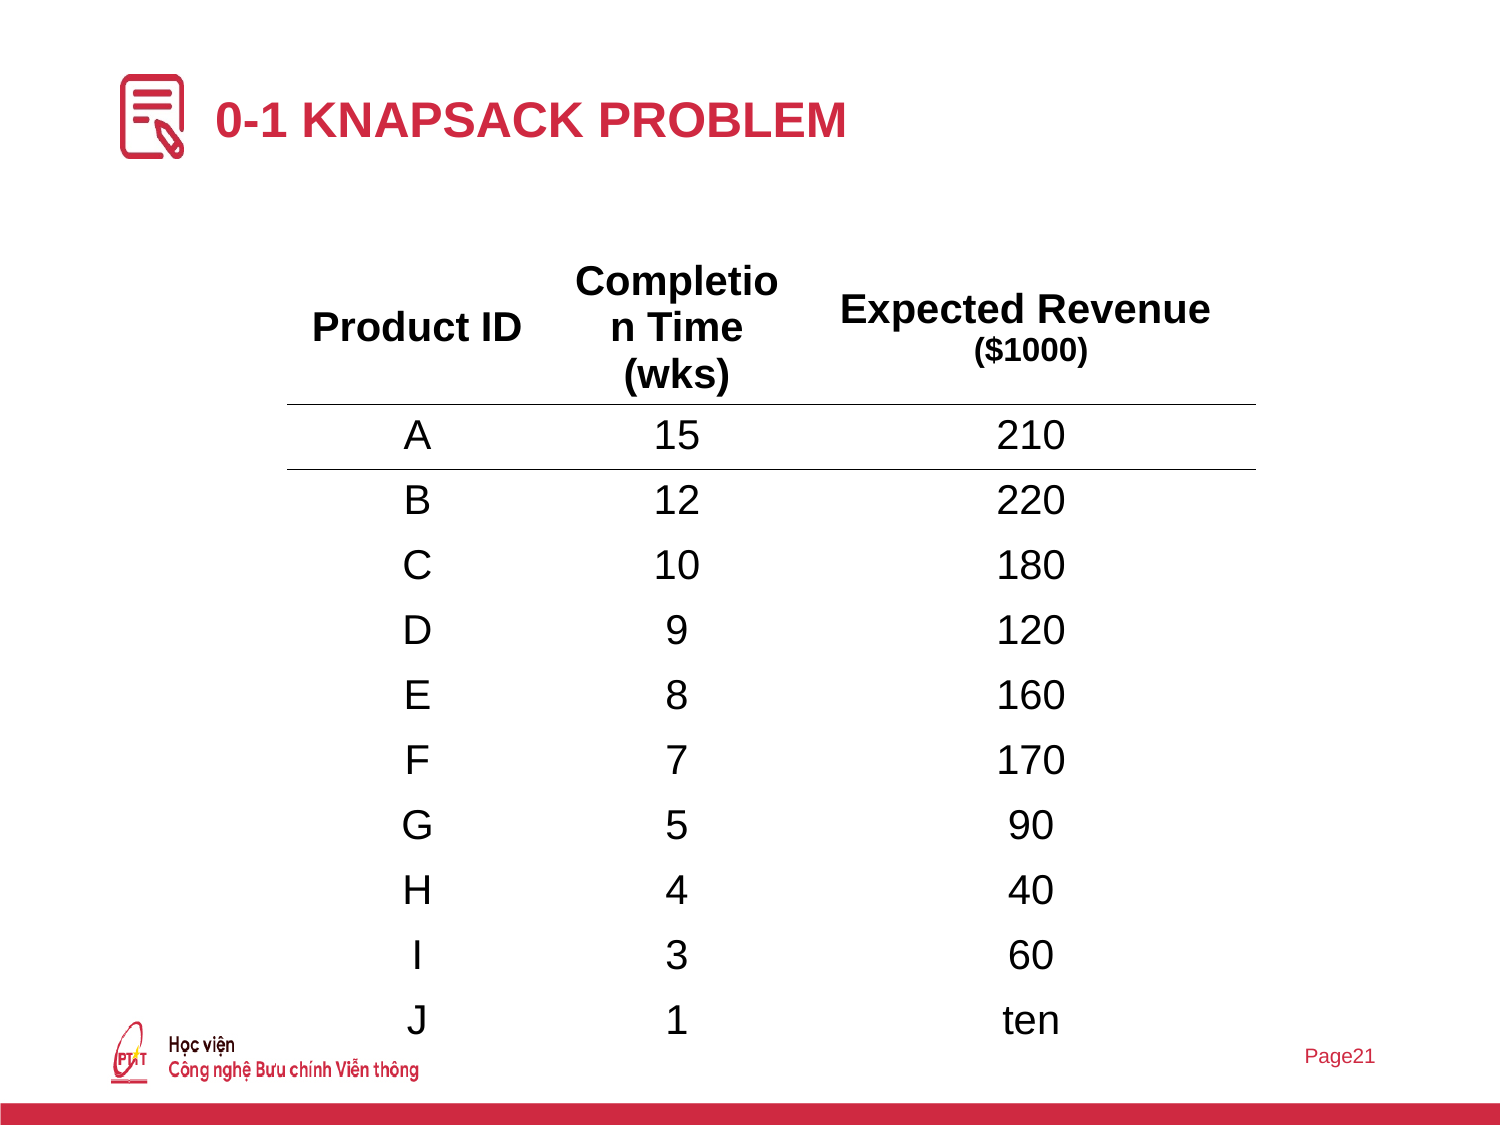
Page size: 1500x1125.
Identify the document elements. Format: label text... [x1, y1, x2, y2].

table_cell 7 [547, 729, 807, 794]
table_cell 8 [547, 664, 807, 729]
table_cell 40 [807, 859, 1256, 924]
table_header Expected Revenue ($1000) [807, 250, 1256, 404]
table_cell 4 [547, 859, 807, 924]
picture [0, 0, 1500, 1125]
table_cell I [287, 924, 547, 989]
table_cell 5 [547, 794, 807, 859]
table_cell H [287, 859, 547, 924]
table_cell 210 [807, 405, 1256, 469]
table_header Product ID [287, 250, 547, 404]
table_cell 170 [807, 729, 1256, 794]
table_cell 120 [807, 599, 1256, 664]
table_cell 9 [547, 599, 807, 664]
title 0-1 KNAPSACK PROBLEM [200, 59, 1397, 183]
table_cell E [287, 664, 547, 729]
table_cell 180 [807, 534, 1256, 599]
table_cell G [287, 794, 547, 859]
table_cell 3 [547, 924, 807, 989]
table_cell 15 [547, 405, 807, 469]
table_cell B [287, 470, 547, 534]
table_cell F [287, 729, 547, 794]
table_cell 10 [547, 534, 807, 599]
table_cell 1 [547, 989, 807, 1051]
table_cell A [287, 405, 547, 469]
table_cell 220 [807, 470, 1256, 534]
table_cell 160 [807, 664, 1256, 729]
table_cell 60 [807, 924, 1256, 989]
table_cell J [287, 989, 547, 1051]
table_cell C [287, 534, 547, 599]
table_cell 90 [807, 794, 1256, 859]
table_cell ten [807, 989, 1256, 1051]
table_header Completion Time (wks) [547, 250, 807, 404]
table_cell 12 [547, 470, 807, 534]
table_cell D [287, 599, 547, 664]
